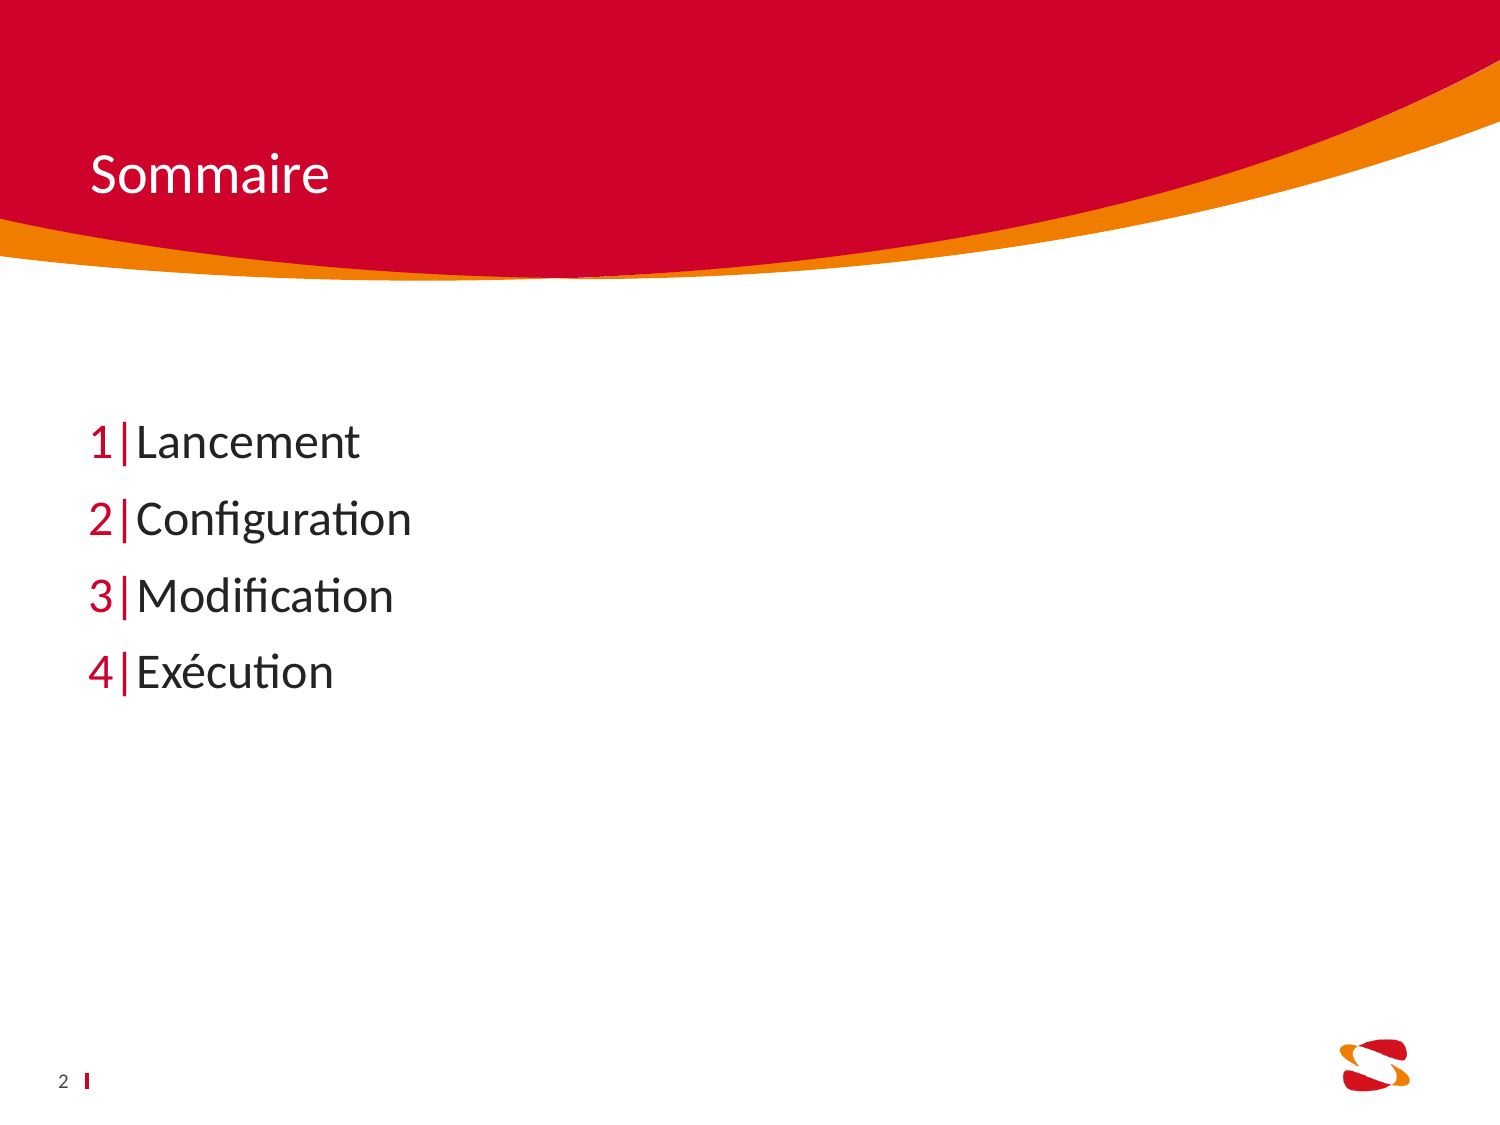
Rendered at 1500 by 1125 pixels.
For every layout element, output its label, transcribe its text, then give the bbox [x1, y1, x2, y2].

picture [1328, 1031, 1421, 1099]
slide_number 2 [20, 1066, 69, 1094]
list 1|Lancement 2|Configuration 3|Modification 4|Exécution [88, 408, 1439, 1012]
